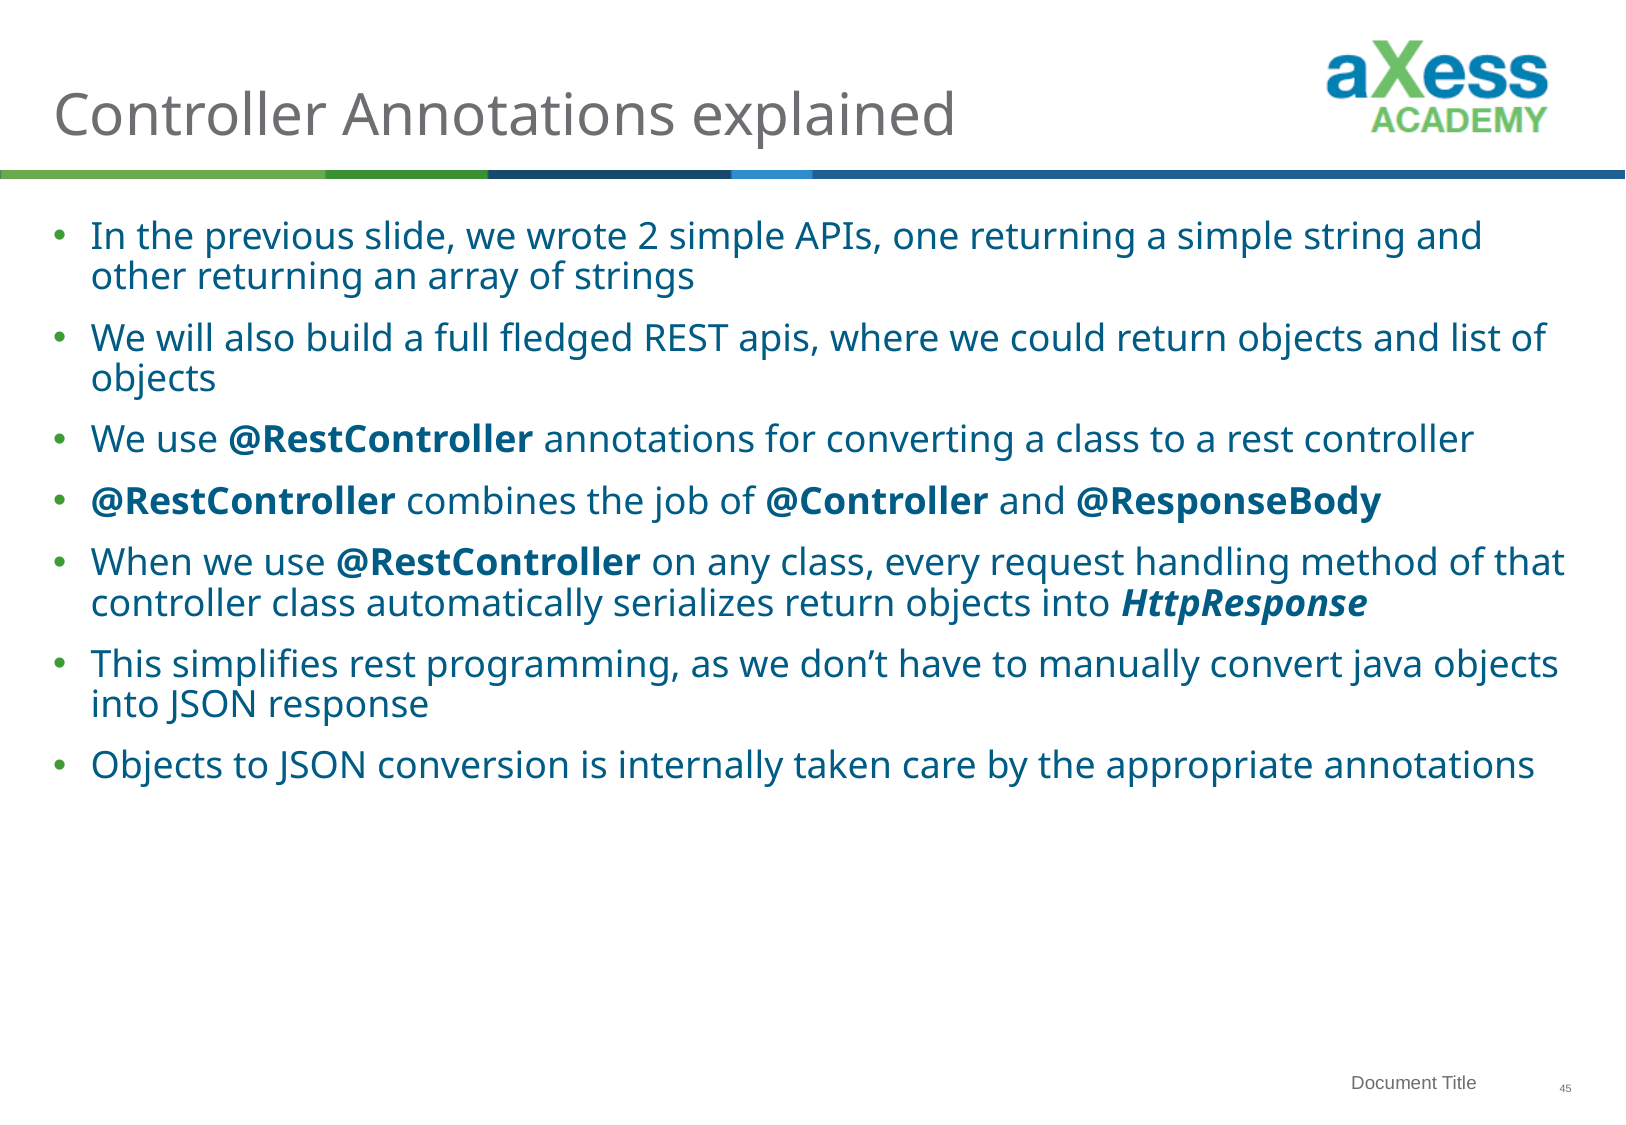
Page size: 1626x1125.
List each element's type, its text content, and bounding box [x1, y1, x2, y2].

picture [1288, 30, 1574, 147]
list In the previous slide, we wrote 2 simple APIs, one returning a simple string and other returning an array of strings We will also build a full fledged REST apis, where we could return objects and list of objects We use @RestController annotations for converting a class to a rest controller @RestController combines the job of @Controller and @ResponseBody When we use @RestController on any class, every request handling method of that controller class automatically serializes return objects into HttpResponse This simplifies rest programming, as we don’t have to manually convert java objects into JSON response Objects to JSON conversion is internally taken care by the appropriate annotations [53, 217, 1573, 1013]
picture [0, 170, 1625, 179]
title Controller Annotations explained [53, 32, 1573, 148]
